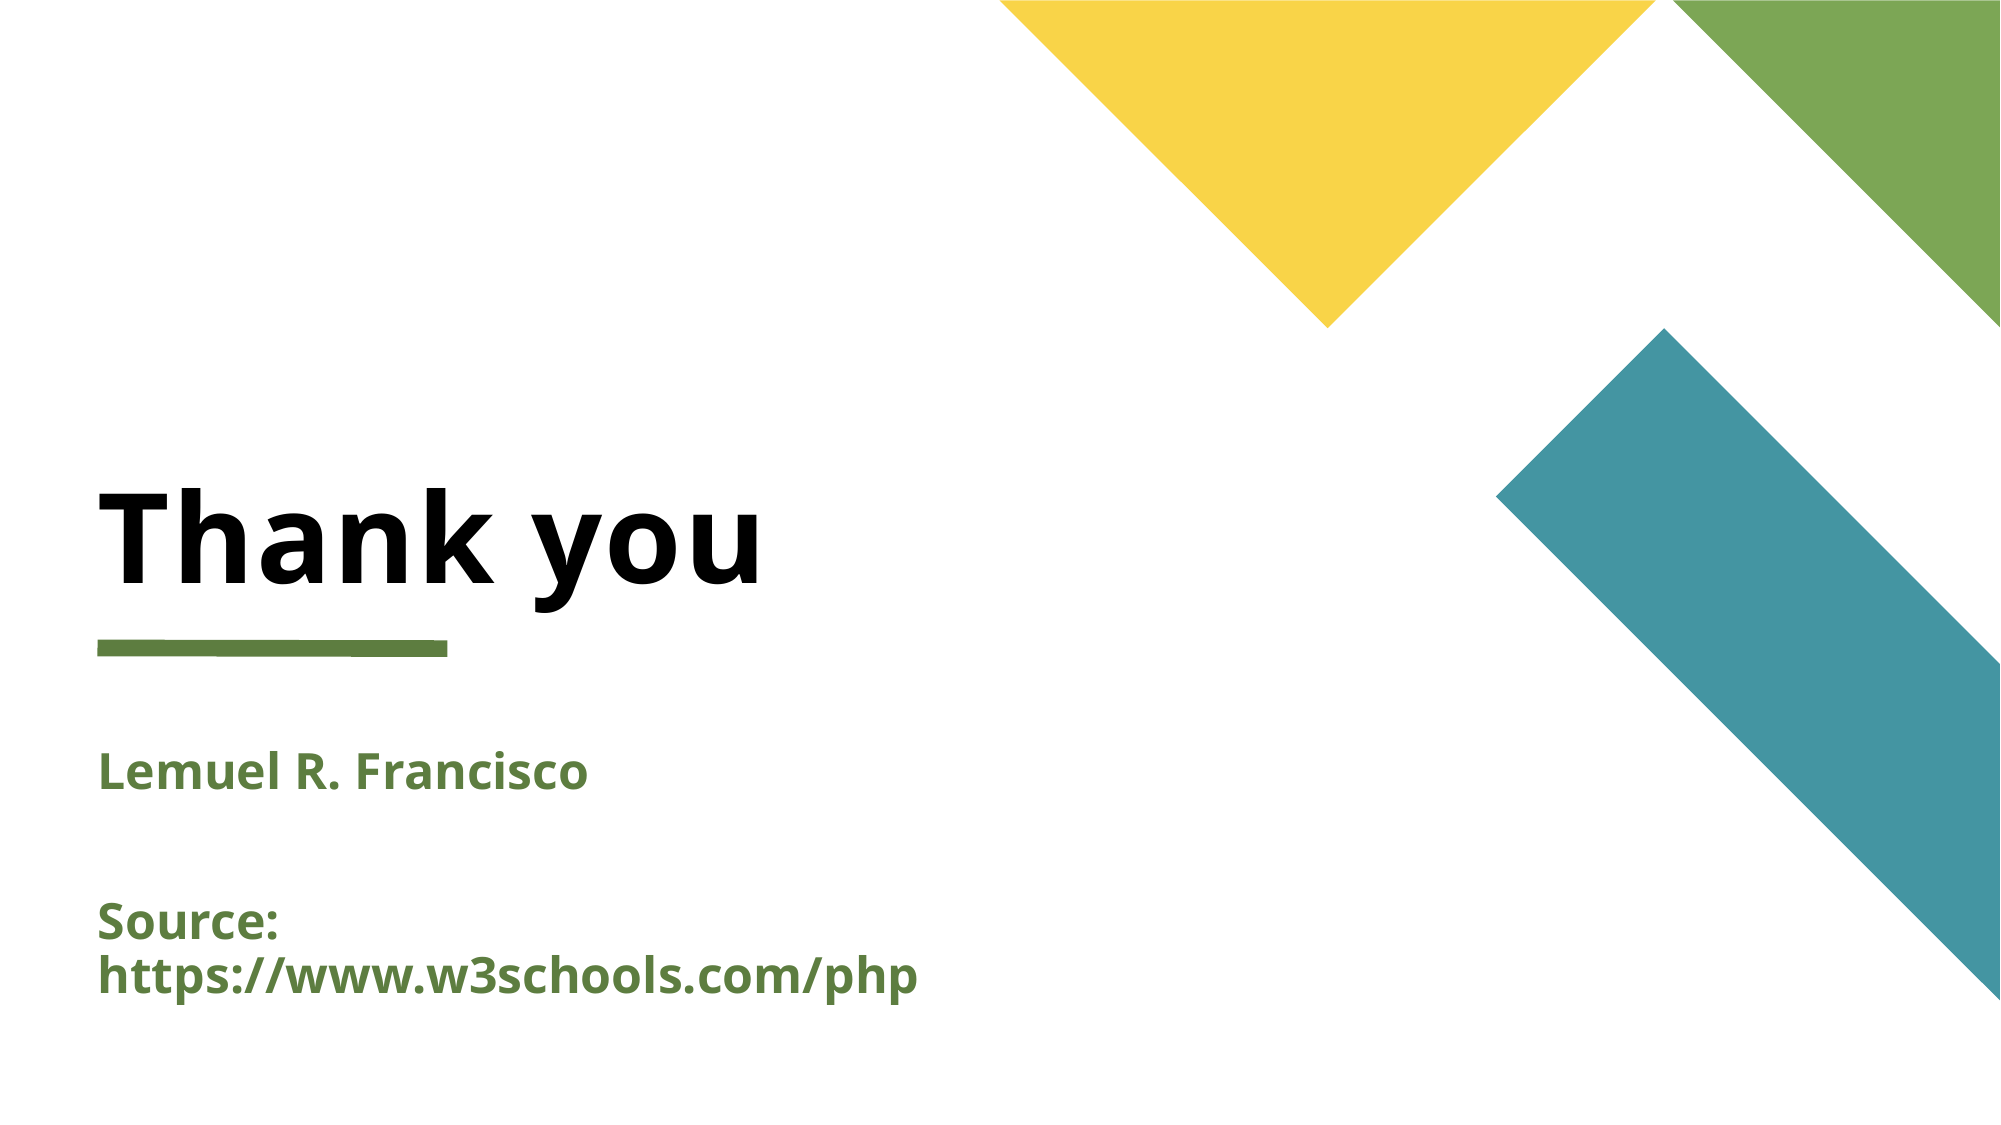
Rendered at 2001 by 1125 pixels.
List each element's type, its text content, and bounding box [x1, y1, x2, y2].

list Lemuel R. Francisco Source: https://www.w3schools.com/php [97, 746, 998, 1017]
title Thank you [97, 67, 998, 608]
